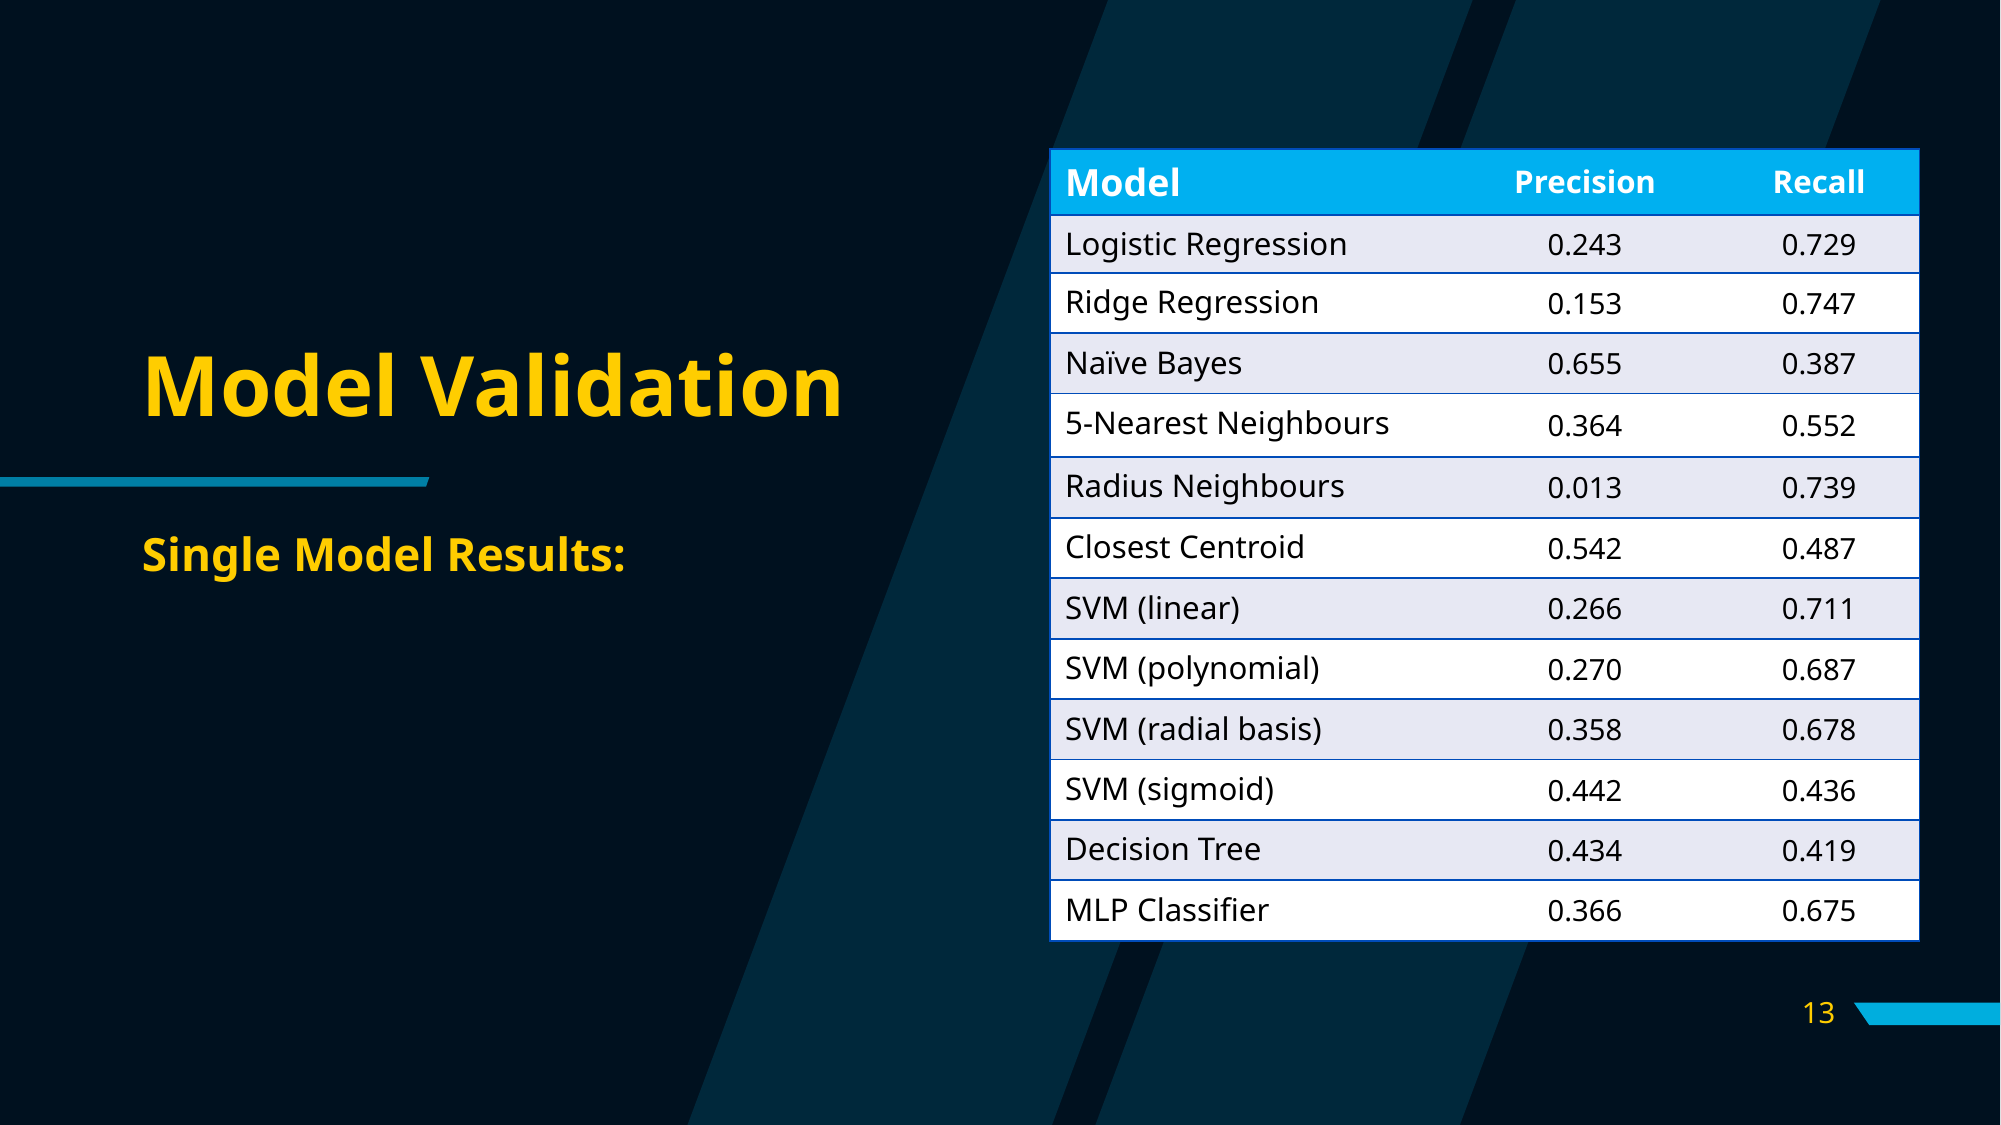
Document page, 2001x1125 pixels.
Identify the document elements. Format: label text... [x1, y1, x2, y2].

table_cell 0.366 [1451, 881, 1719, 940]
slide_number 13 [1760, 984, 1851, 1045]
table_cell 0.270 [1451, 640, 1719, 698]
table_cell 0.687 [1719, 640, 1919, 698]
table_cell Closest Centroid [1051, 519, 1451, 577]
table_cell SVM (sigmoid) [1051, 760, 1451, 819]
table_cell 0.013 [1451, 458, 1719, 517]
table_cell 0.487 [1719, 519, 1919, 577]
table_cell 0.153 [1451, 274, 1719, 332]
table_cell 0.678 [1719, 700, 1919, 759]
table_cell 0.442 [1451, 760, 1719, 819]
table_header Model [1051, 150, 1451, 214]
table_cell Decision Tree [1051, 821, 1451, 879]
table_cell 0.358 [1451, 700, 1719, 759]
table_cell 0.739 [1719, 458, 1919, 517]
table_cell SVM (radial basis) [1051, 700, 1451, 759]
table_cell 0.243 [1451, 216, 1719, 272]
table_cell 0.419 [1719, 821, 1919, 879]
list Single Model Results: [126, 524, 776, 879]
table_header Precision [1451, 150, 1719, 214]
table_cell 0.364 [1451, 394, 1719, 456]
table_cell 0.729 [1719, 216, 1919, 272]
title Model Validation [126, 321, 934, 457]
table_cell 0.436 [1719, 760, 1919, 819]
table_cell 0.434 [1451, 821, 1719, 879]
table_cell 0.266 [1451, 579, 1719, 638]
table_cell SVM (linear) [1051, 579, 1451, 638]
table_cell SVM (polynomial) [1051, 640, 1451, 698]
table_cell 0.542 [1451, 519, 1719, 577]
table_cell 0.711 [1719, 579, 1919, 638]
table_cell 5-Nearest Neighbours [1051, 394, 1451, 456]
table_header Recall [1719, 150, 1919, 214]
table_cell MLP Classifier [1051, 881, 1451, 940]
table_cell Radius Neighbours [1051, 458, 1451, 517]
table_cell Naïve Bayes [1051, 334, 1451, 393]
table_cell Logistic Regression [1051, 216, 1451, 272]
table_cell Ridge Regression [1051, 274, 1451, 332]
table_cell 0.675 [1719, 881, 1919, 940]
table_cell 0.655 [1451, 334, 1719, 393]
table_cell 0.747 [1719, 274, 1919, 332]
table_cell 0.387 [1719, 334, 1919, 393]
table_cell 0.552 [1719, 394, 1919, 456]
